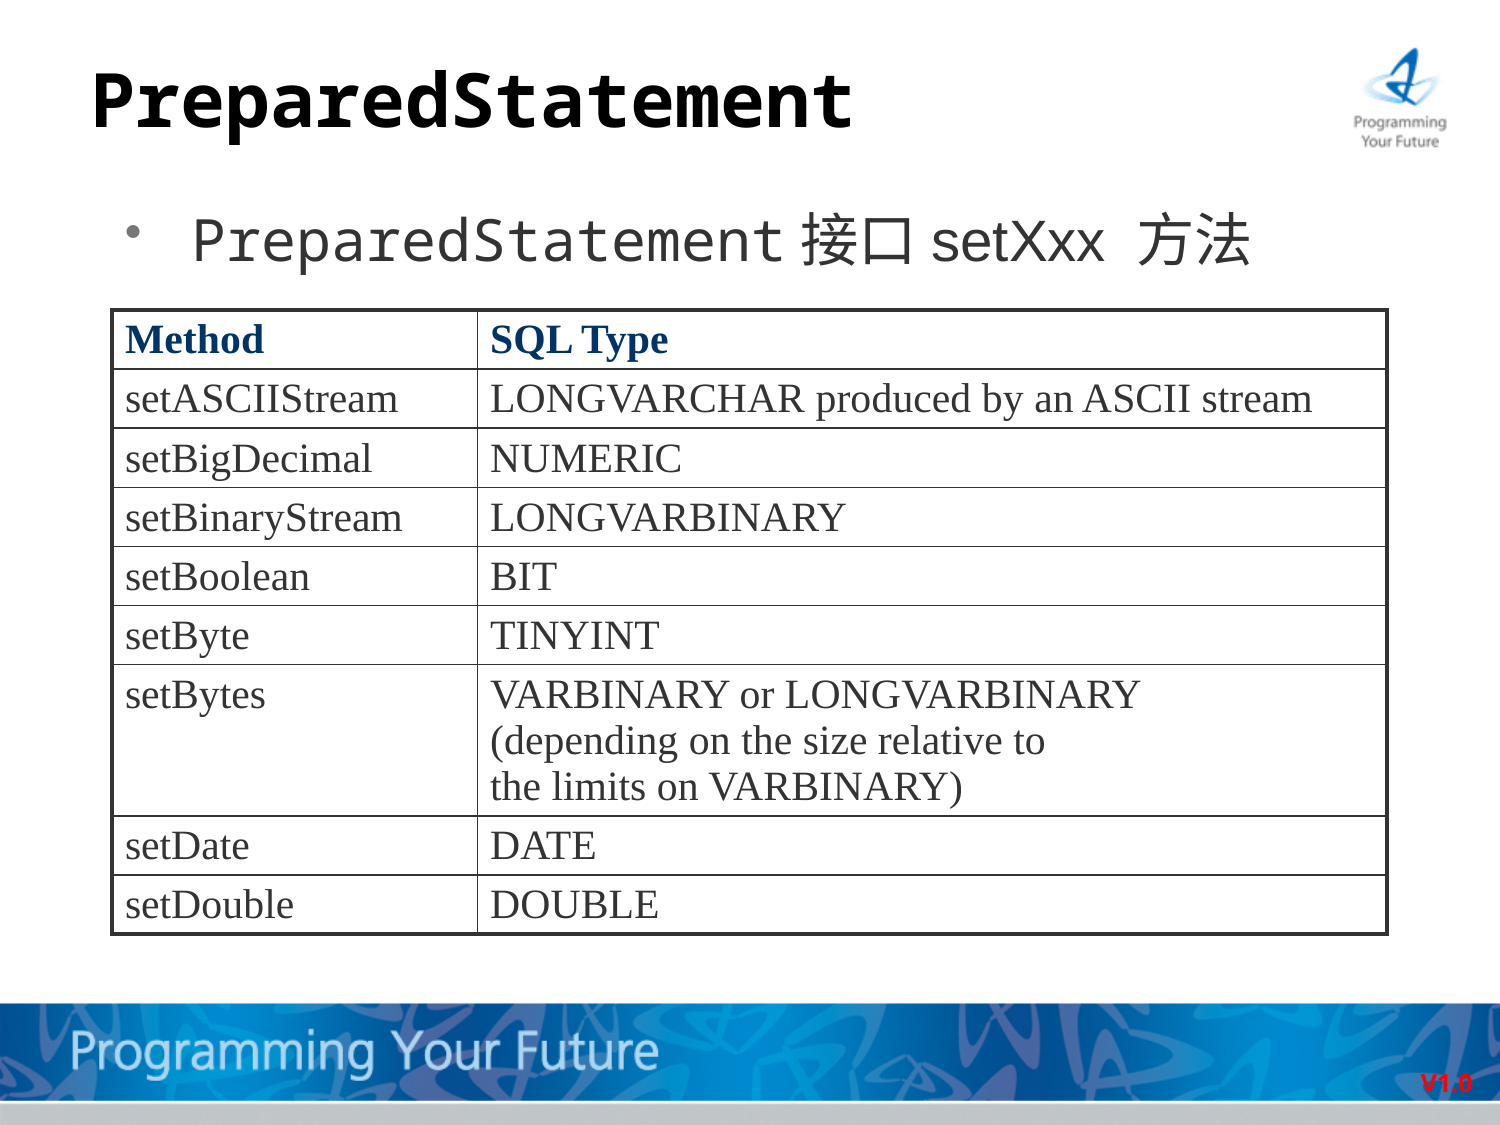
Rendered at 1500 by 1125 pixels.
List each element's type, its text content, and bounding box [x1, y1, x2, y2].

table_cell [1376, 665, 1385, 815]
table_cell NUMERIC [1376, 429, 1385, 487]
table_cell TINYINT [1376, 606, 1385, 664]
table_cell DATE [1376, 817, 1385, 874]
title PreparedStatement [74, 44, 1426, 136]
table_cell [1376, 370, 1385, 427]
picture [0, 997, 1500, 1125]
text_box PreparedStatement接口setXxx 方法 [112, 196, 1376, 874]
picture [1340, 42, 1461, 157]
table_cell DOUBLE [478, 876, 1385, 932]
table_cell BIT [1376, 547, 1385, 605]
table_cell LONGVARBINARY [1376, 488, 1385, 546]
table_cell setDouble [114, 876, 477, 932]
table_header SQL Type [1376, 312, 1385, 368]
